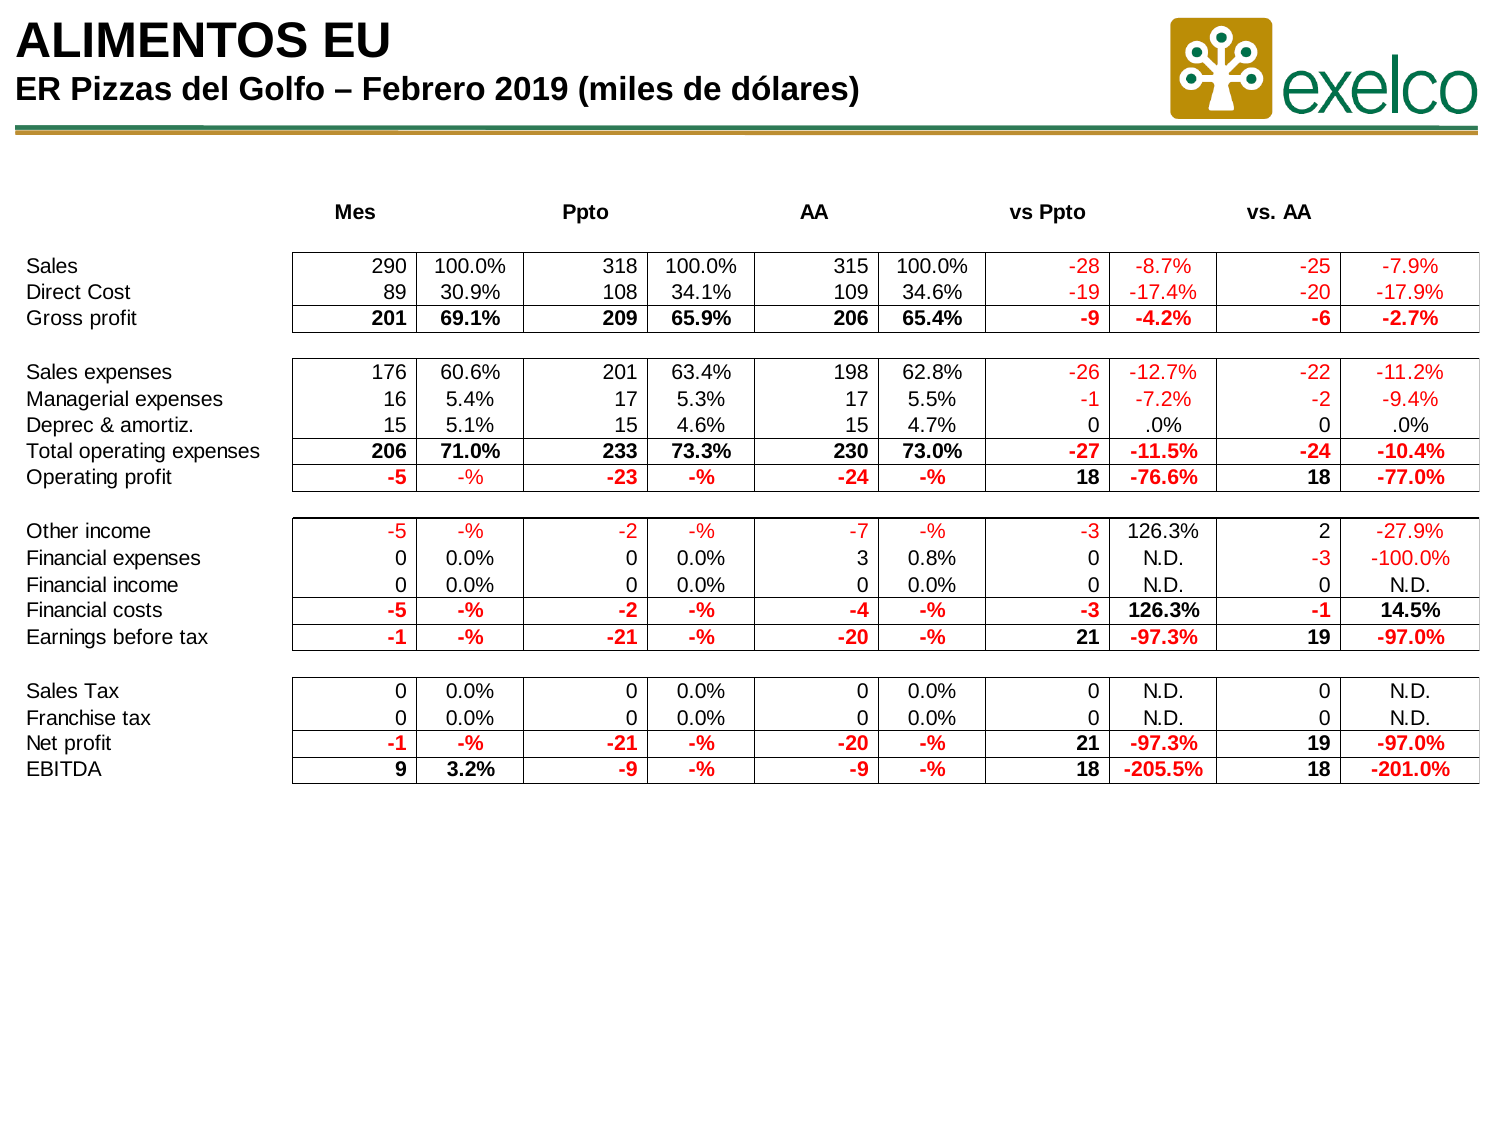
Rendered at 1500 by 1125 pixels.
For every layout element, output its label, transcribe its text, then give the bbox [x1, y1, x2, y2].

picture [1279, 51, 1480, 120]
title ALIMENTOS EU ER Pizzas del Golfo – Febrero 2019 (miles de dólares) [0, 0, 1350, 113]
picture [1167, 113, 1276, 120]
picture [21, 198, 1481, 785]
